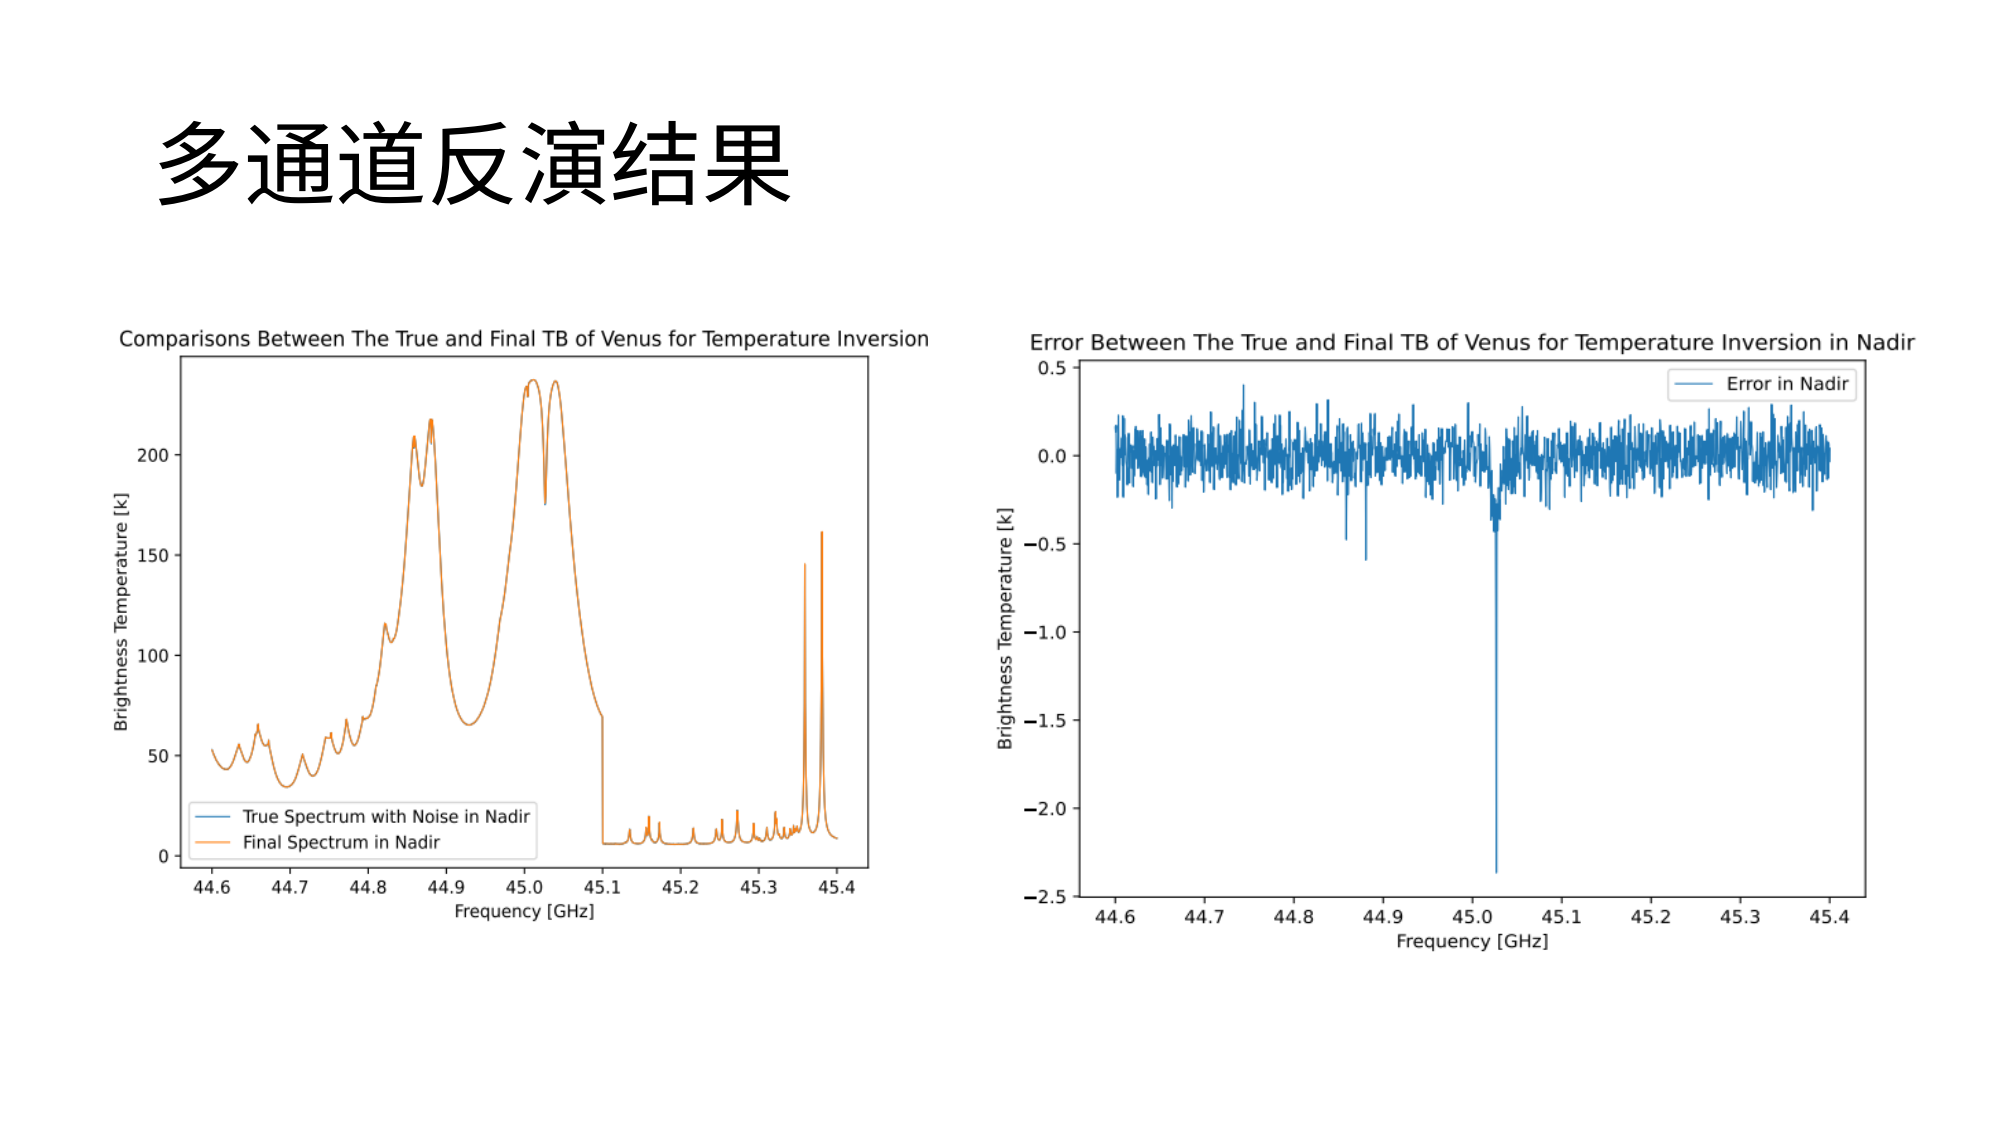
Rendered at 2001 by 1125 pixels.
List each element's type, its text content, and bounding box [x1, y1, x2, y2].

picture [70, 277, 1965, 971]
title 多通道反演结果 [137, 59, 1863, 277]
